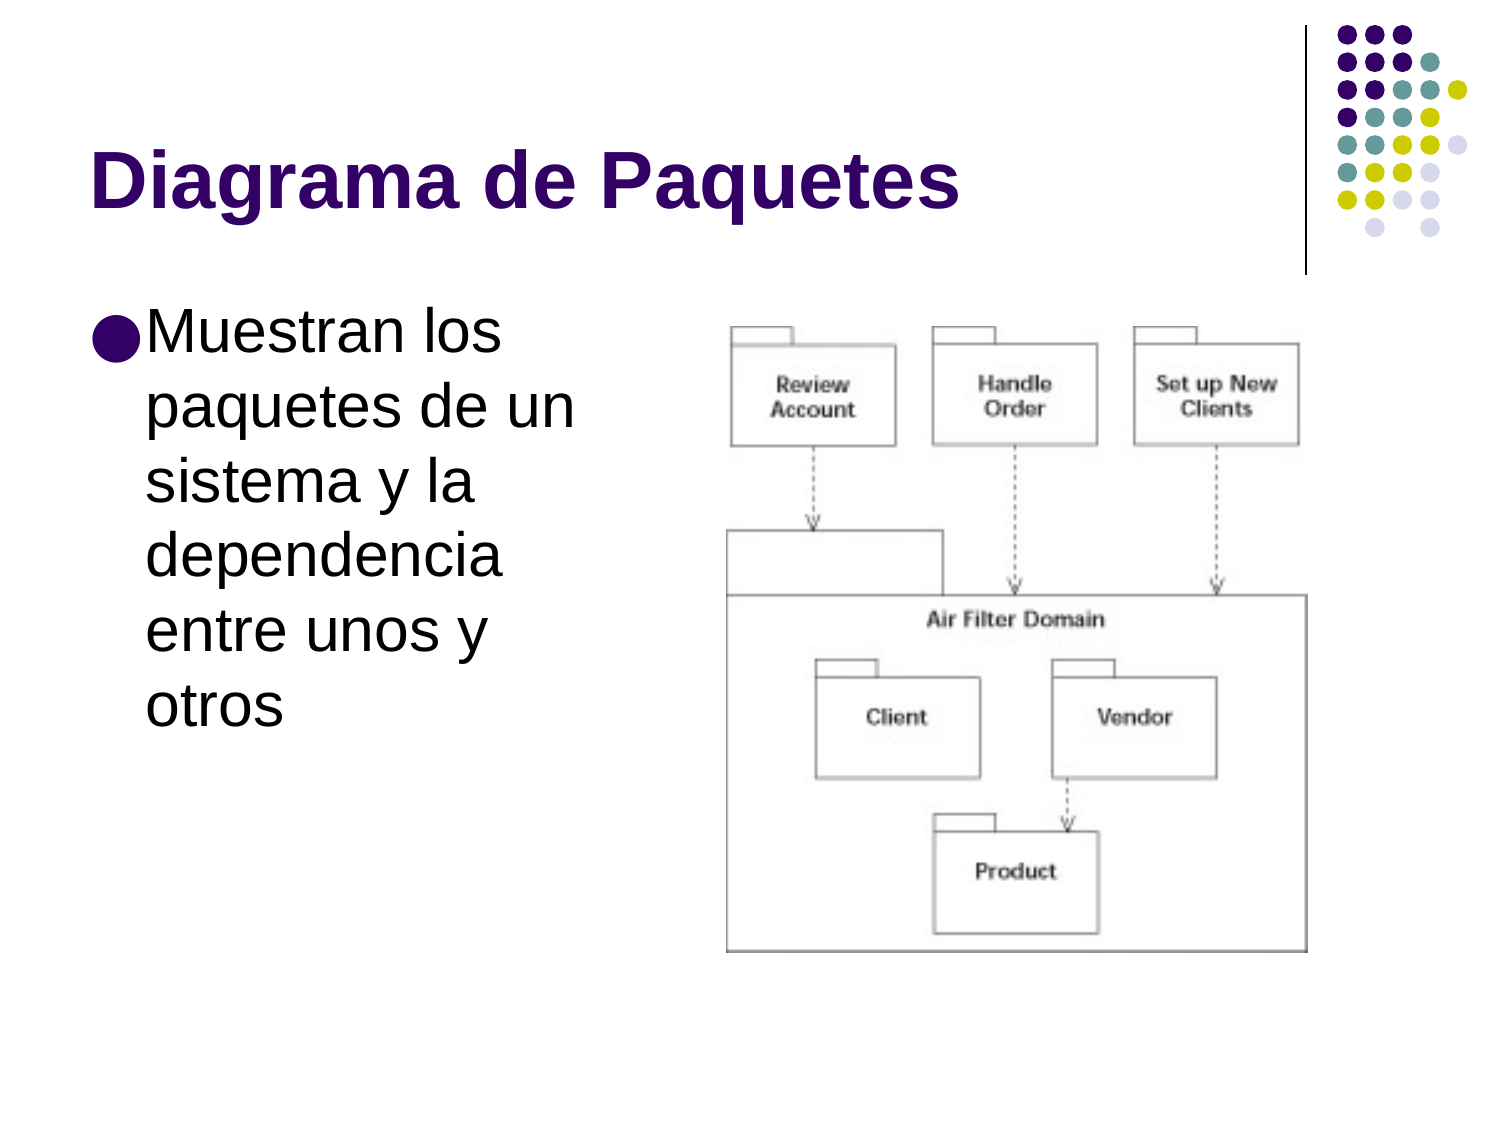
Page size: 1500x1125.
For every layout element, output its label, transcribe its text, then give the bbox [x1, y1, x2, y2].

picture [726, 326, 1309, 953]
text_box Diagrama de Paquetes [74, 20, 1313, 233]
text_box Muestran los paquetes de un sistema y la dependencia entre unos y otros [74, 281, 597, 787]
